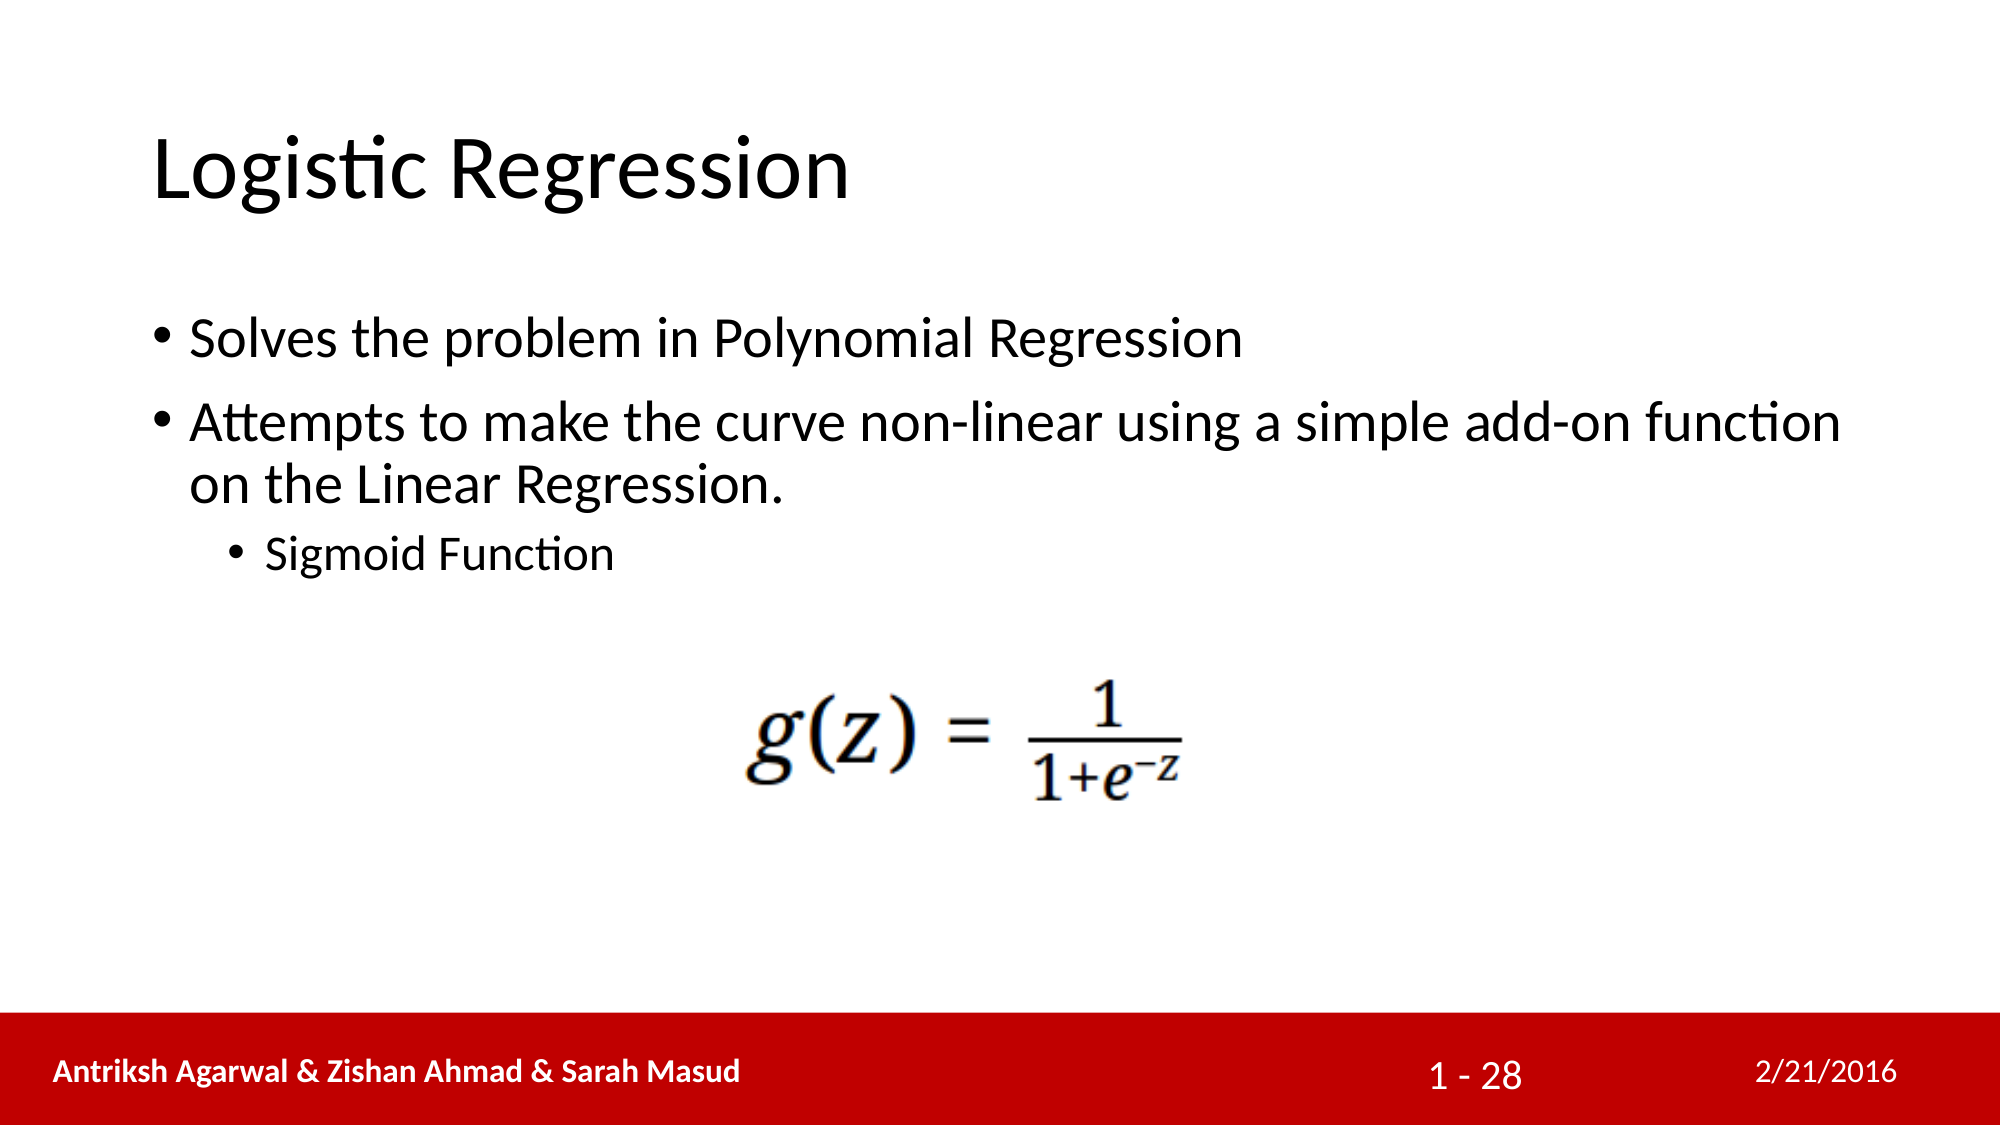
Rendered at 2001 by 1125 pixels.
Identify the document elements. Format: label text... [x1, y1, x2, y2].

footer Antriksh Agarwal & Zishan Ahmad & Sarah Masud [0, 1012, 2000, 1125]
picture [697, 667, 1236, 830]
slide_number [1374, 1038, 1913, 1099]
slide_number 1 - ‹#› [1412, 1042, 1863, 1103]
list Solves the problem in Polynomial Regression Attempts to make the curve non-linear using a simple add-on function on the Linear Regression. Sigmoid Function [137, 299, 1863, 1014]
title Logistic Regression [137, 59, 1863, 278]
